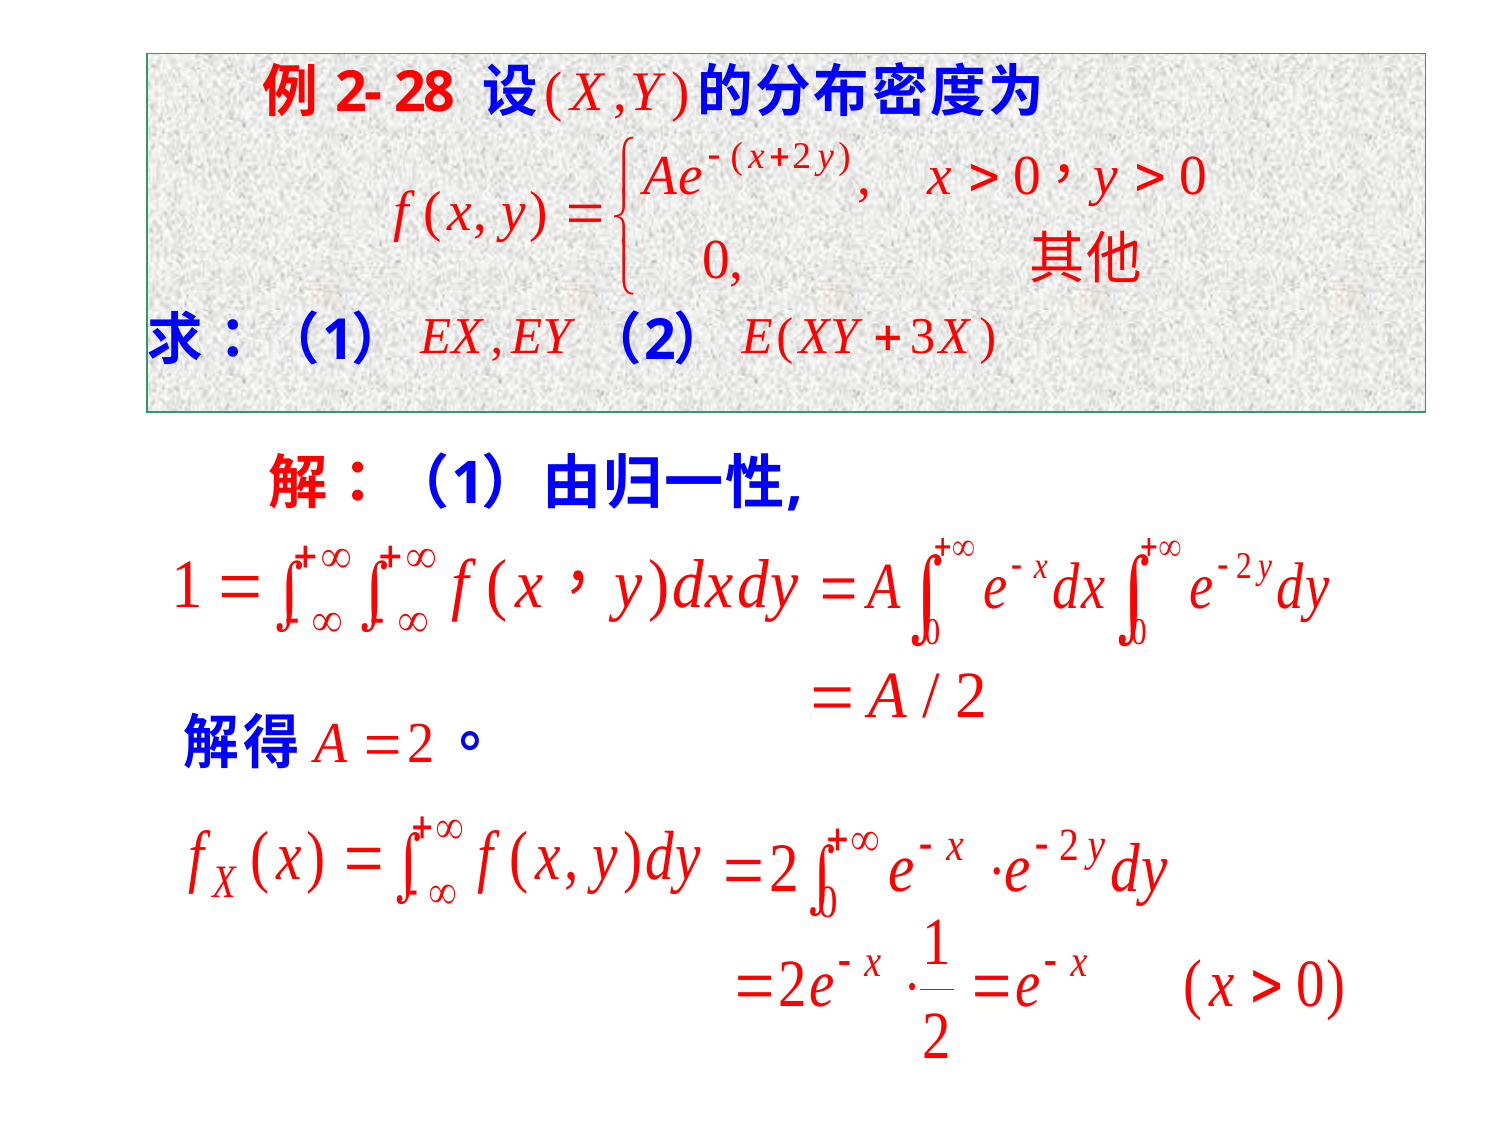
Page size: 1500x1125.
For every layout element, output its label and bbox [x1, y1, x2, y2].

text_box [170, 526, 803, 640]
text_box [182, 703, 501, 797]
text_box [796, 656, 999, 731]
text_box [170, 798, 709, 912]
text_box [714, 810, 1178, 924]
text_box [726, 904, 1352, 1064]
text_box [147, 443, 1297, 544]
text_box [147, 54, 1426, 412]
text_box [808, 515, 1341, 655]
